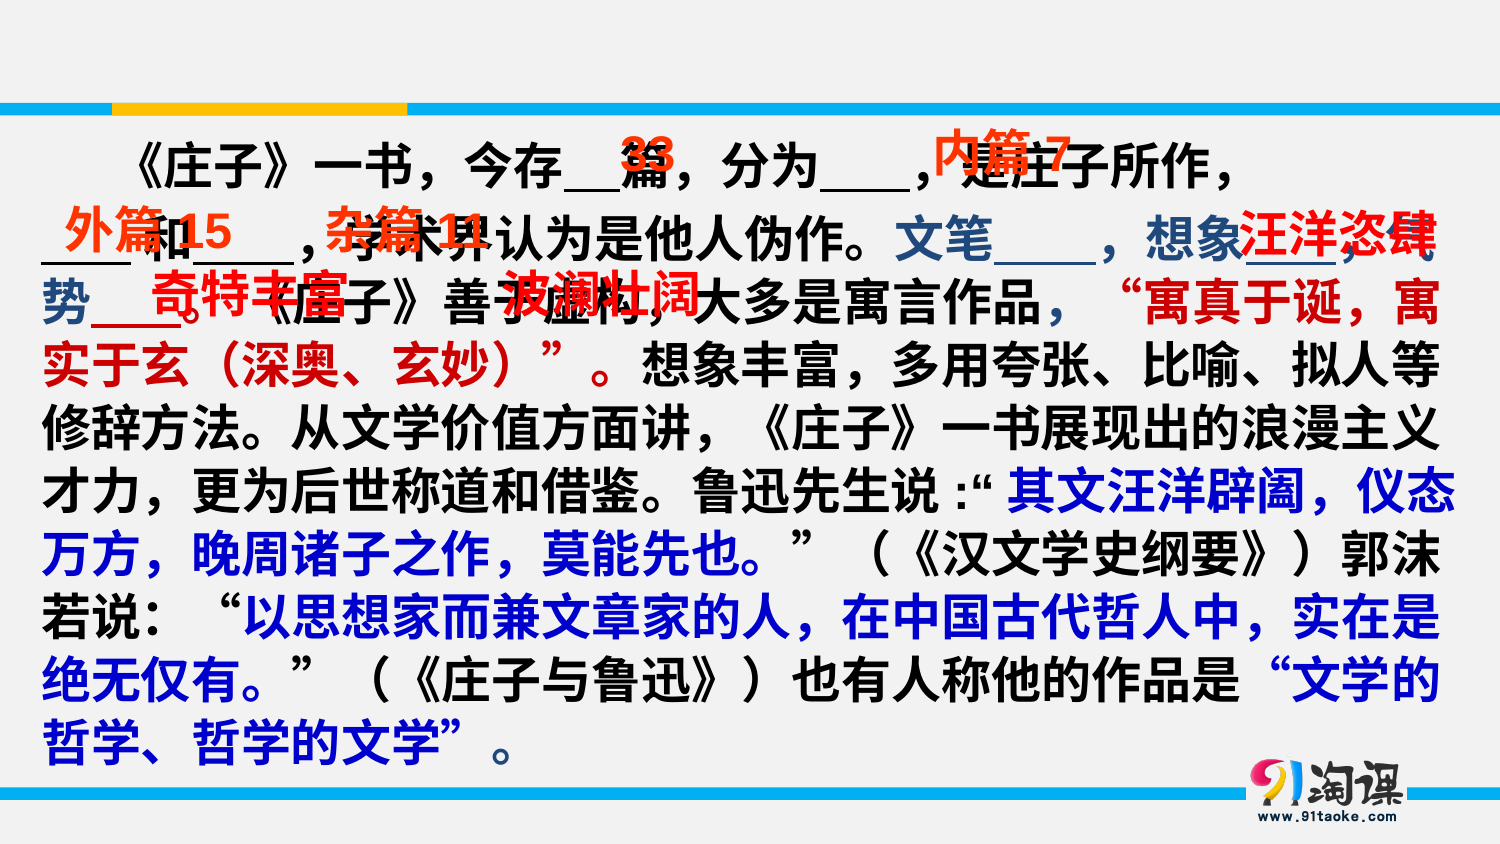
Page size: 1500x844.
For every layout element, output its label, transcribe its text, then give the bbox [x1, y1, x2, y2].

text_box 33 [605, 113, 738, 189]
picture [1245, 787, 1408, 832]
text_box 汪洋恣肆 [1223, 194, 1474, 270]
text_box 奇特丰富 [135, 255, 418, 331]
text_box 波澜壮阔 [486, 255, 750, 331]
text_box 《庄子》一书，今存 篇，分为 ，是庄子所作， 和 ，学术界认为是他人伪作。文笔 ，想象 ，气势 。 《庄子》善于虚构，大多是寓言作品，“寓真于诞，寓实于玄（深奥、玄妙）”。想象丰富，多用夸张、比喻、拟人等修辞方法。从文学价值方面讲，《庄子》一书展现出的浪漫主义才力，更为后世称道和借鉴。鲁迅先生说:“其文汪洋辟阖，仪态万方，晚周诸子之作，莫能先也。”（《汉文学史纲要》）郭沫若说：“以思想家而兼文章家的人，在中国古代哲人中，实在是绝无仅有。”（《庄子与鲁迅》）也有人称他的作品是“文学的哲学、哲学的文学”。 [26, 124, 1474, 787]
text_box 杂篇11 [309, 191, 550, 267]
text_box 内篇7 [917, 113, 1125, 189]
text_box 外篇15 [49, 191, 263, 267]
